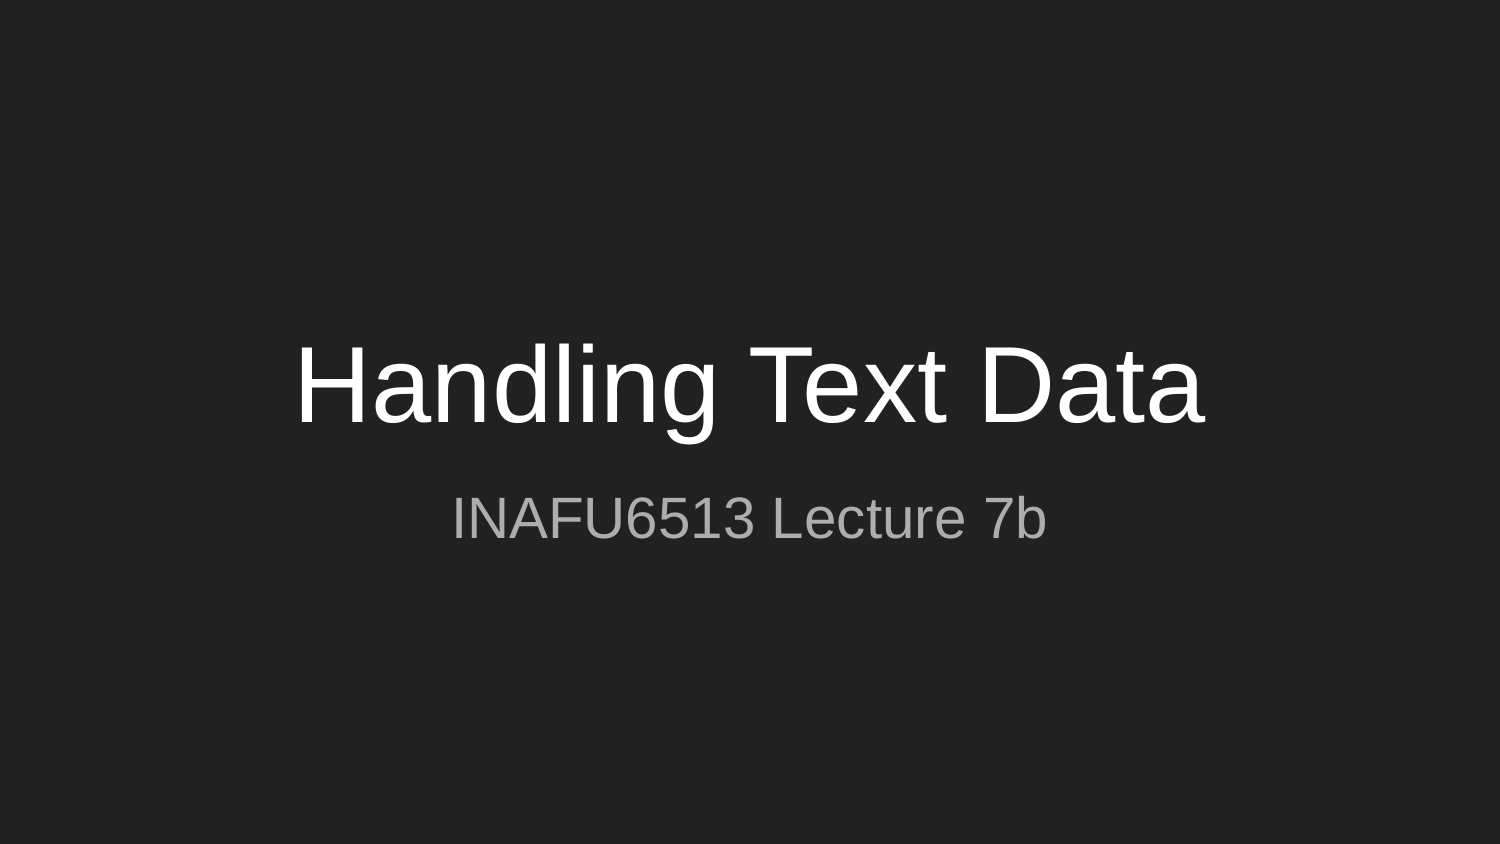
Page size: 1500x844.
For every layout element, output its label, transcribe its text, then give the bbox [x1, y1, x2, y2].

title Handling Text Data [51, 122, 1449, 459]
subtitle INAFU6513 Lecture 7b [51, 464, 1449, 595]
